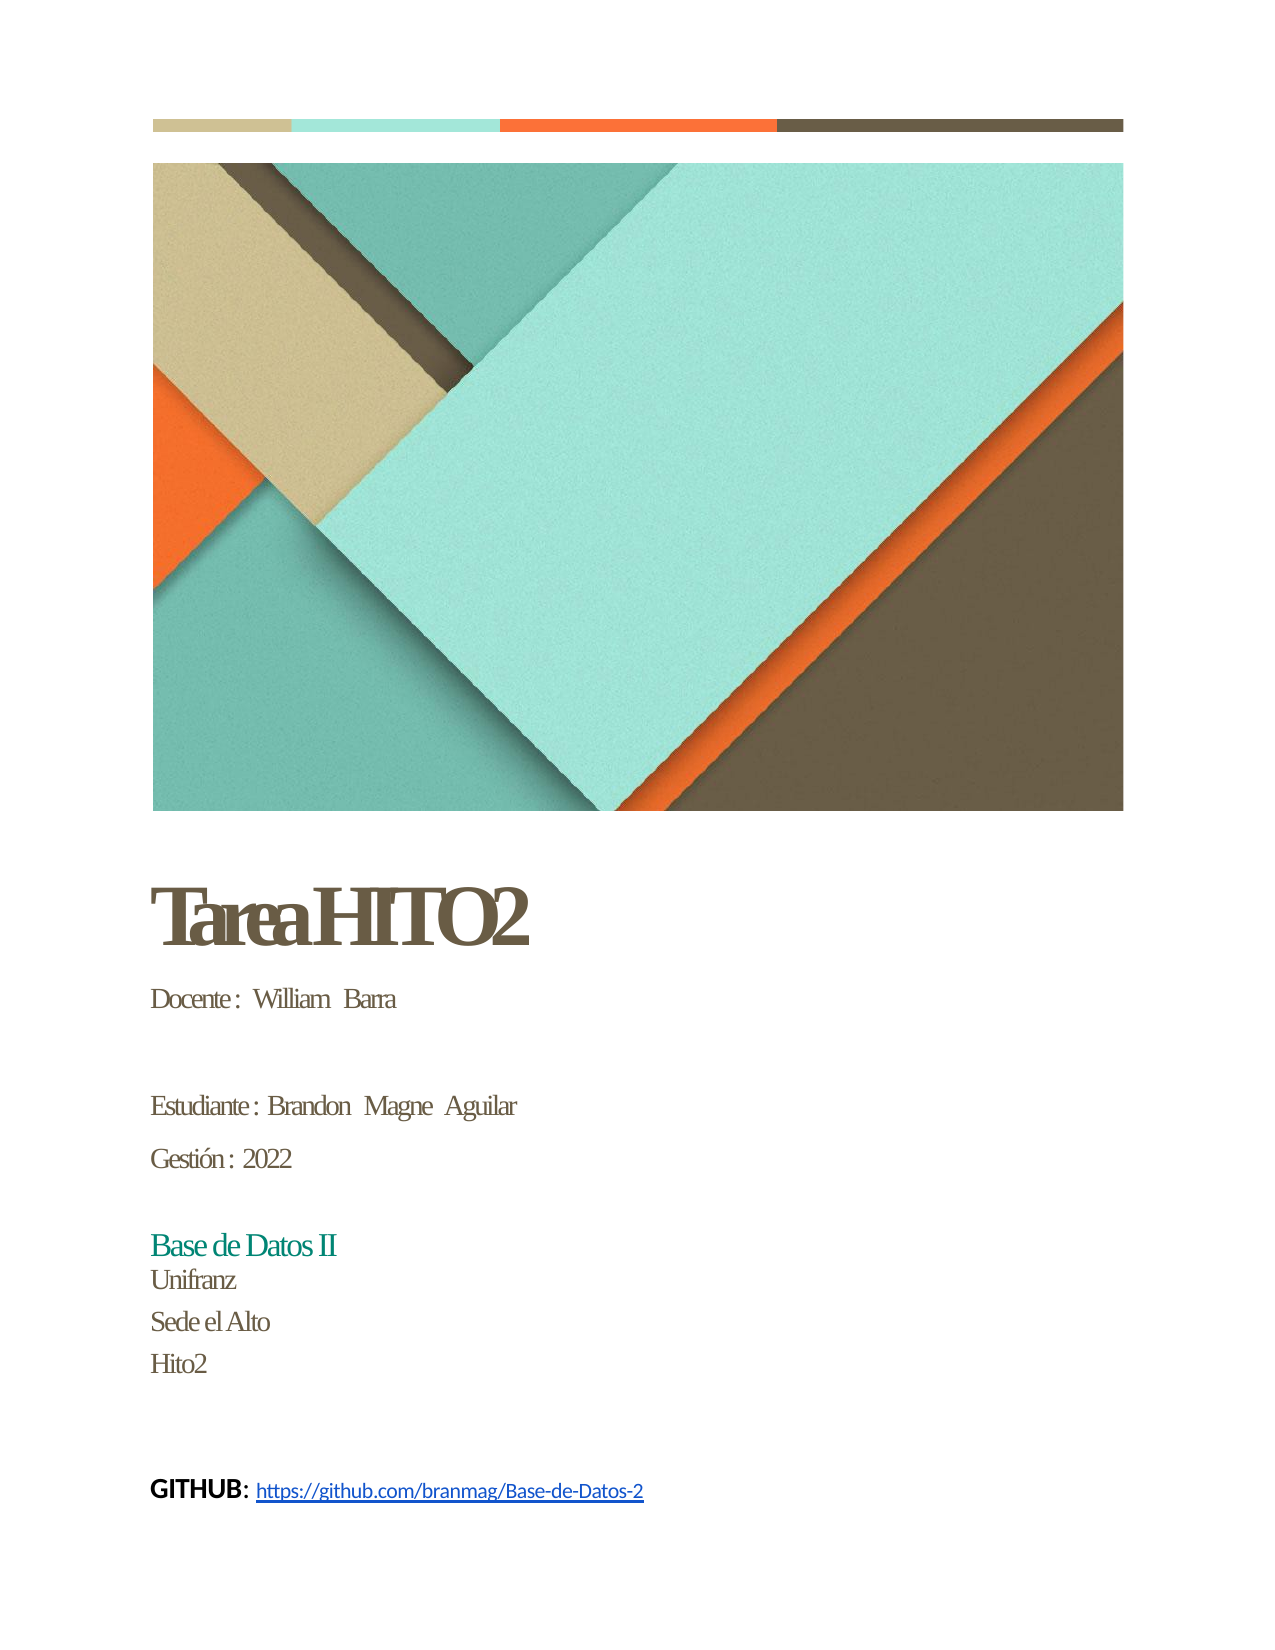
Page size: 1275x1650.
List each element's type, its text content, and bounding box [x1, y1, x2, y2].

text_box Tarea HITO2 Docente : William Barra Estudiante : Brandon Magne Aguilar Gestión : 2022 [147, 868, 863, 1225]
text_box [153, 163, 1124, 811]
text_box [153, 119, 1124, 132]
text_box Base de Datos II Unifranz Sede el Alto Hito2 GITHUB: https://github.com/branmag/Base-de-Datos-2 [147, 1225, 1100, 1583]
